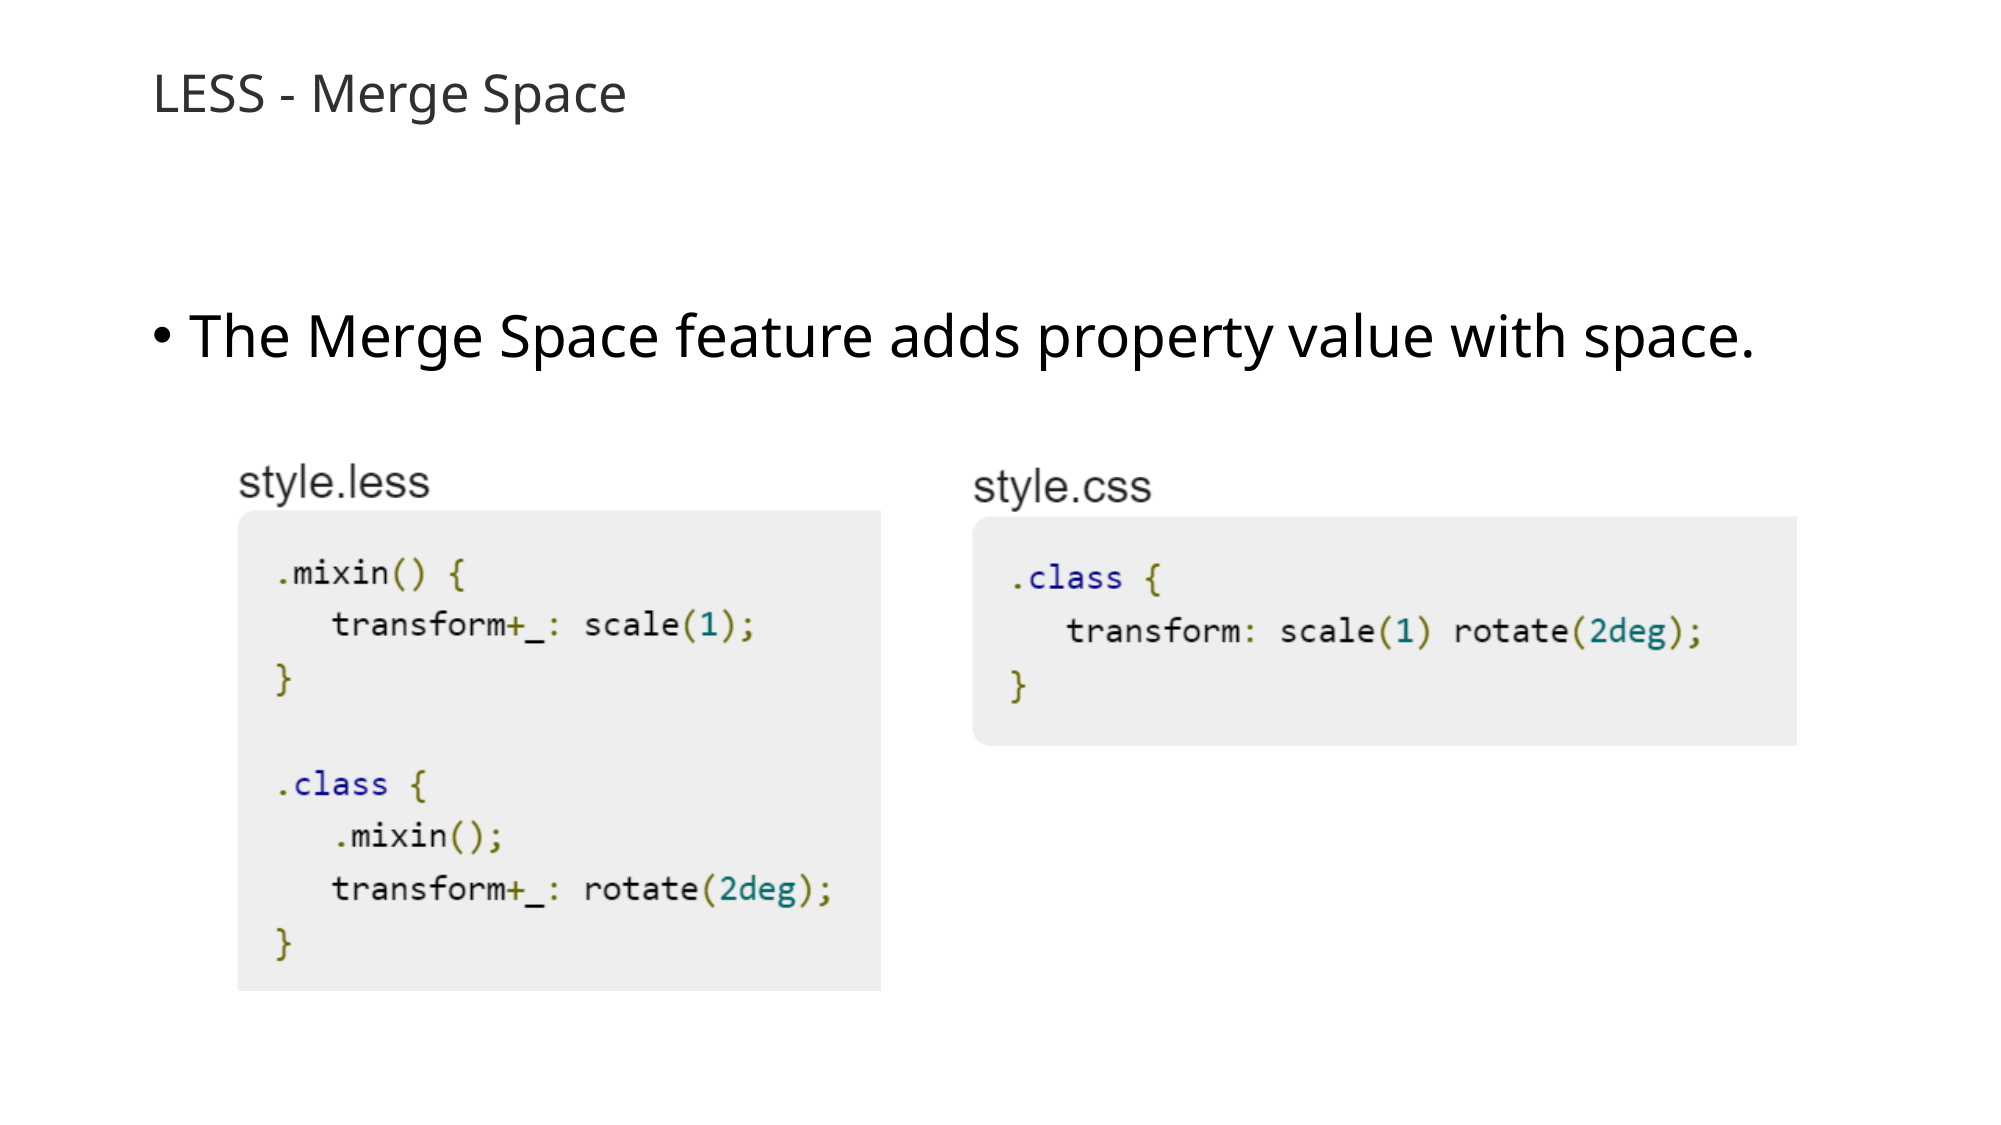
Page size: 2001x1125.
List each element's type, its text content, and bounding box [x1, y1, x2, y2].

picture [227, 448, 881, 992]
title LESS - Merge Space [137, 59, 1863, 195]
picture [946, 446, 1797, 776]
list The Merge Space feature adds property value with space. [137, 299, 1863, 1014]
